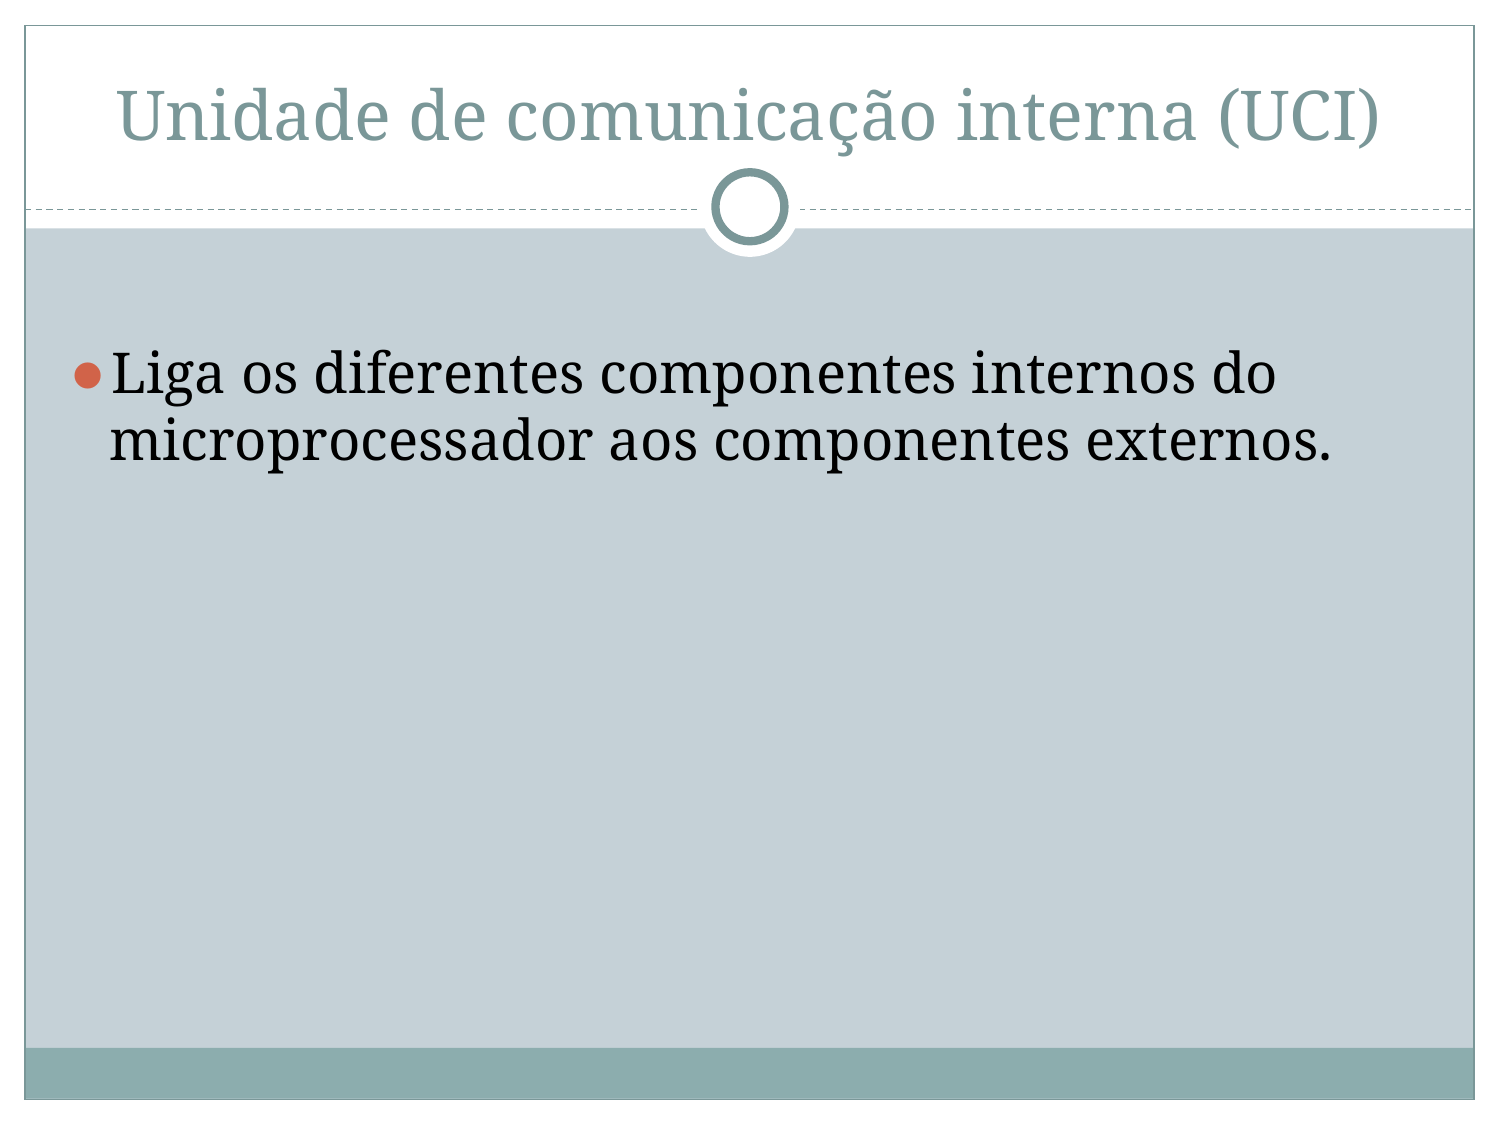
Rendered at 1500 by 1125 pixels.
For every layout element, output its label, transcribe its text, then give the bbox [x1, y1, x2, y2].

list Liga os diferentes componentes internos do microprocessador aos componentes externos. [49, 250, 1445, 1001]
title Unidade de comunicação interna (UCI) [49, 37, 1450, 162]
